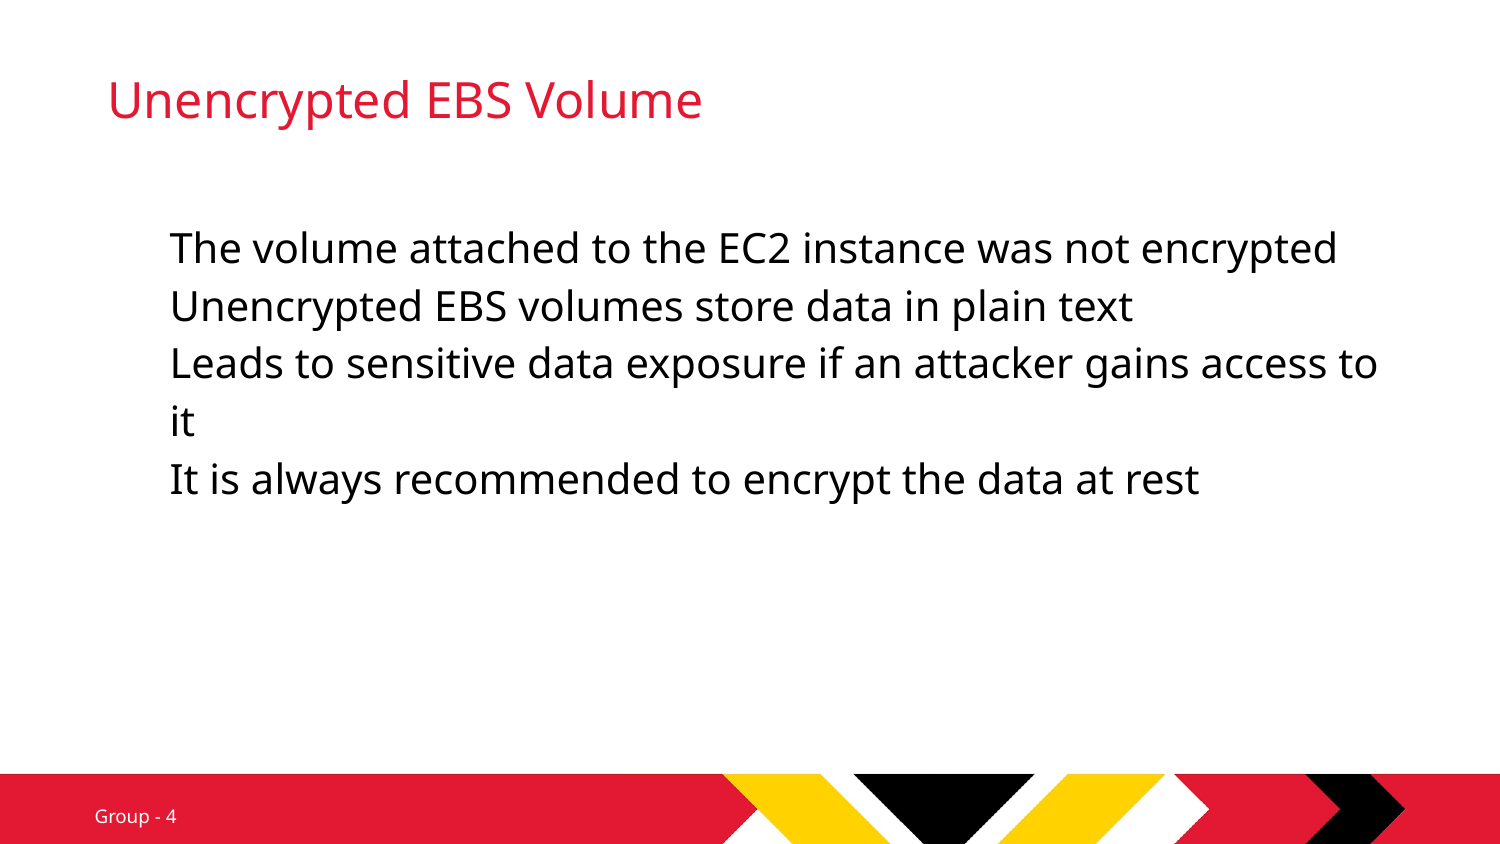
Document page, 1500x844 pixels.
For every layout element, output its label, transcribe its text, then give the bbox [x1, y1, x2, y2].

list The volume attached to the EC2 instance was not encrypted Unencrypted EBS volumes store data in plain text Leads to sensitive data exposure if an attacker gains access to it It is always recommended to encrypt the data at rest [94, 164, 1407, 713]
picture [0, 0, 1500, 844]
subtitle Group - 4 [94, 796, 602, 822]
title Unencrypted EBS Volume [94, 68, 1407, 164]
